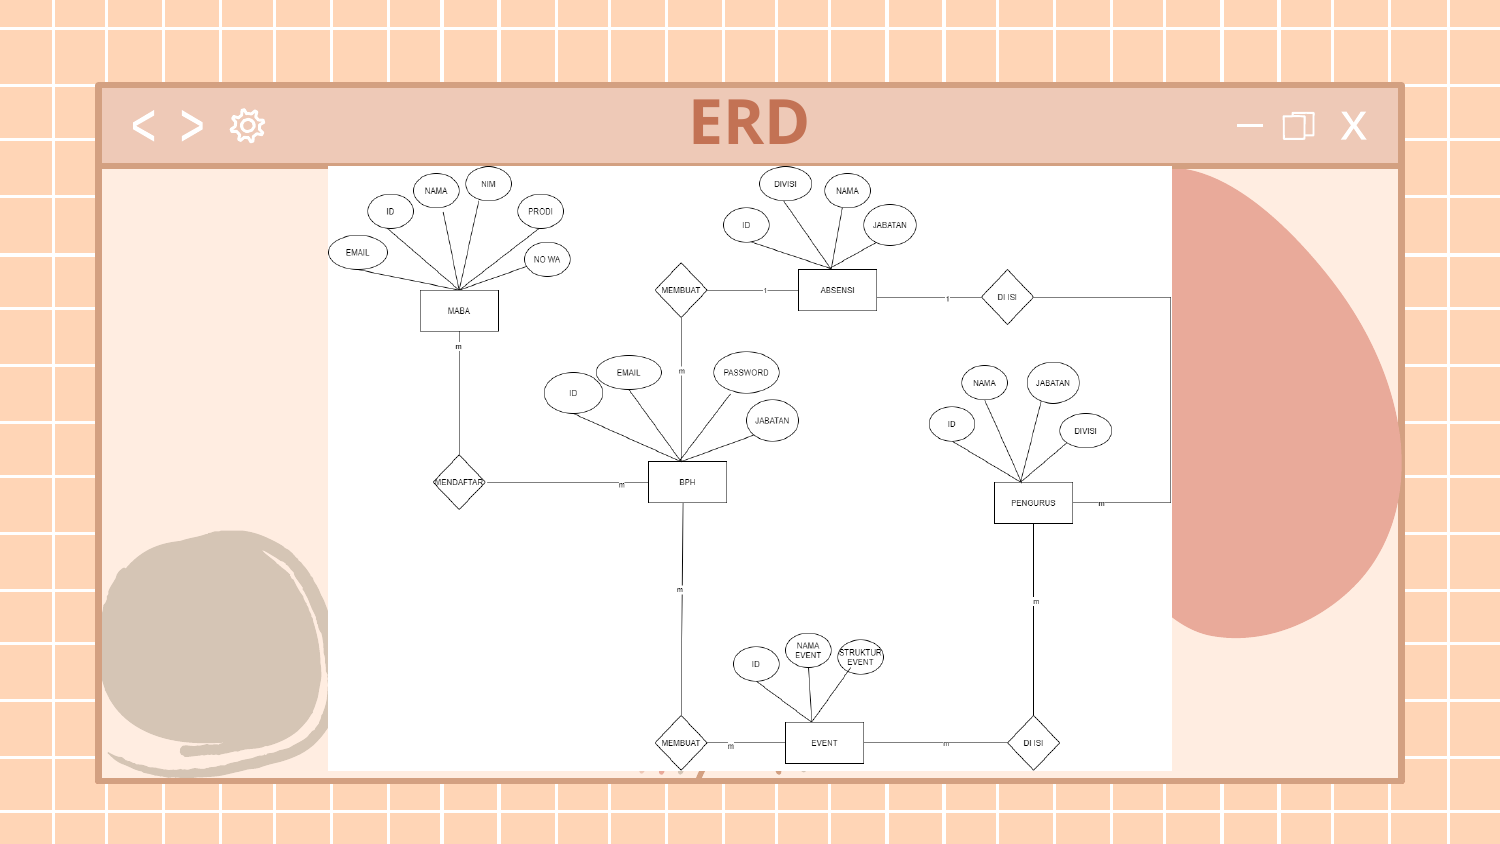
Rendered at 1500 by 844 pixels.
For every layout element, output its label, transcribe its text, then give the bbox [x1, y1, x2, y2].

picture [328, 166, 1172, 771]
title ERD [118, 72, 1382, 167]
